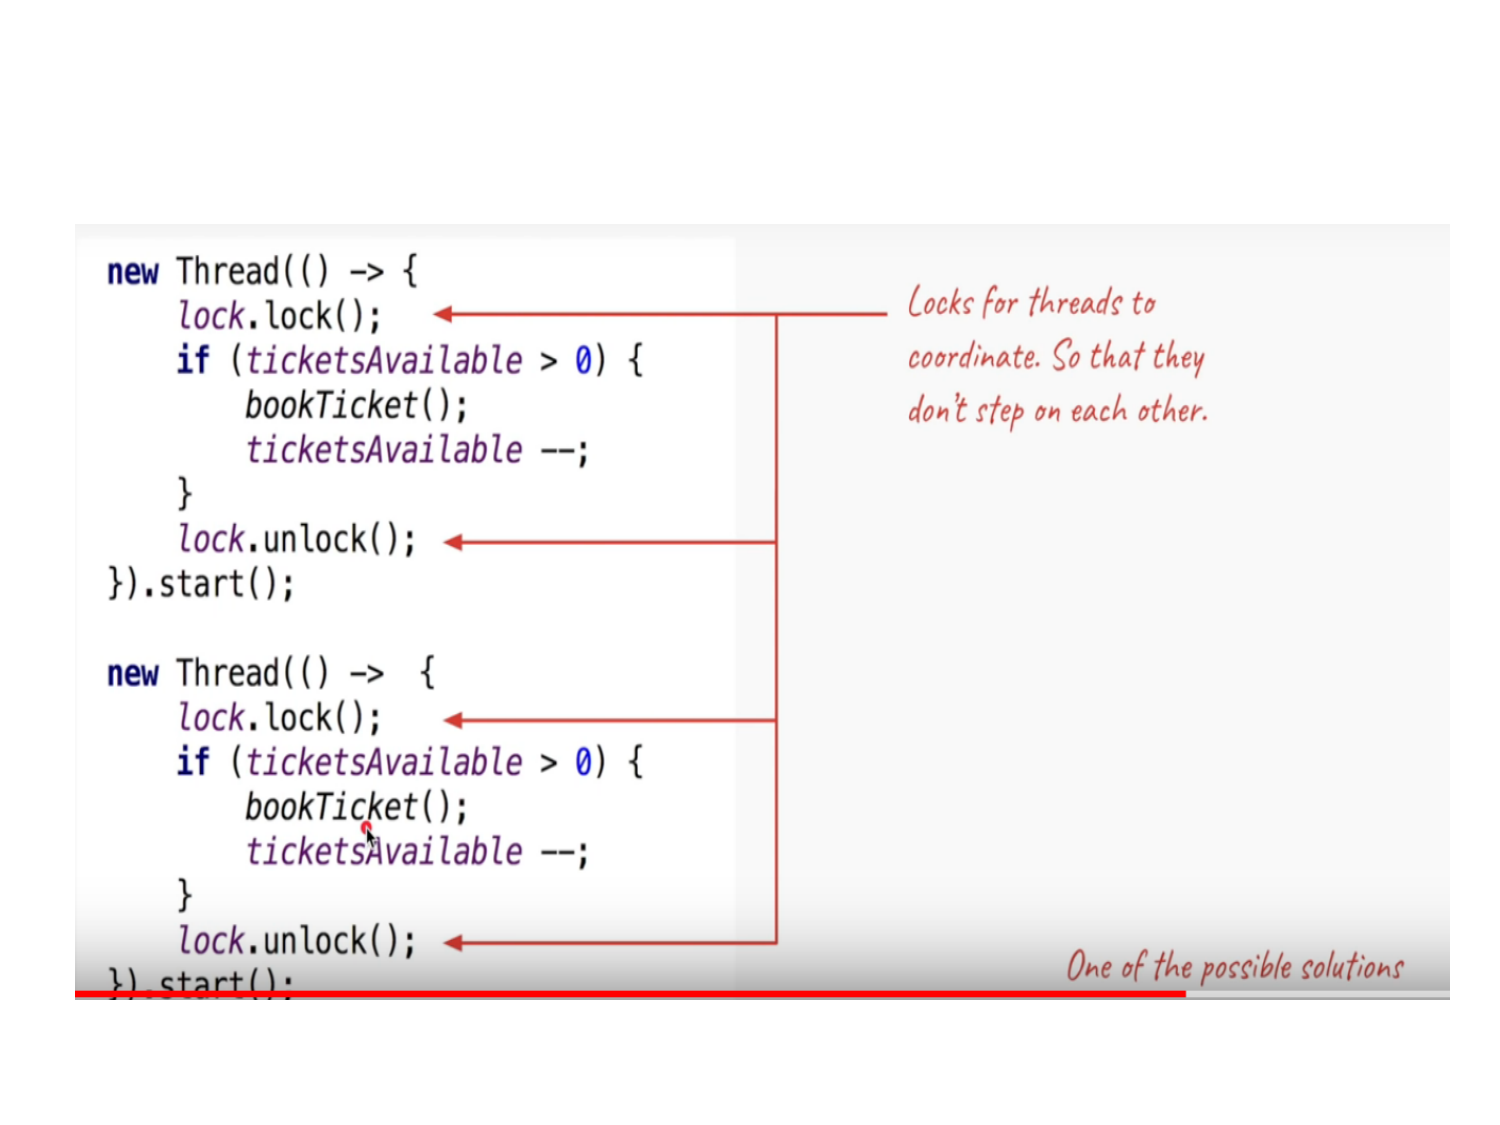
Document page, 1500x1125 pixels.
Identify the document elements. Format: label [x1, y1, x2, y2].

picture [74, 224, 1451, 1001]
